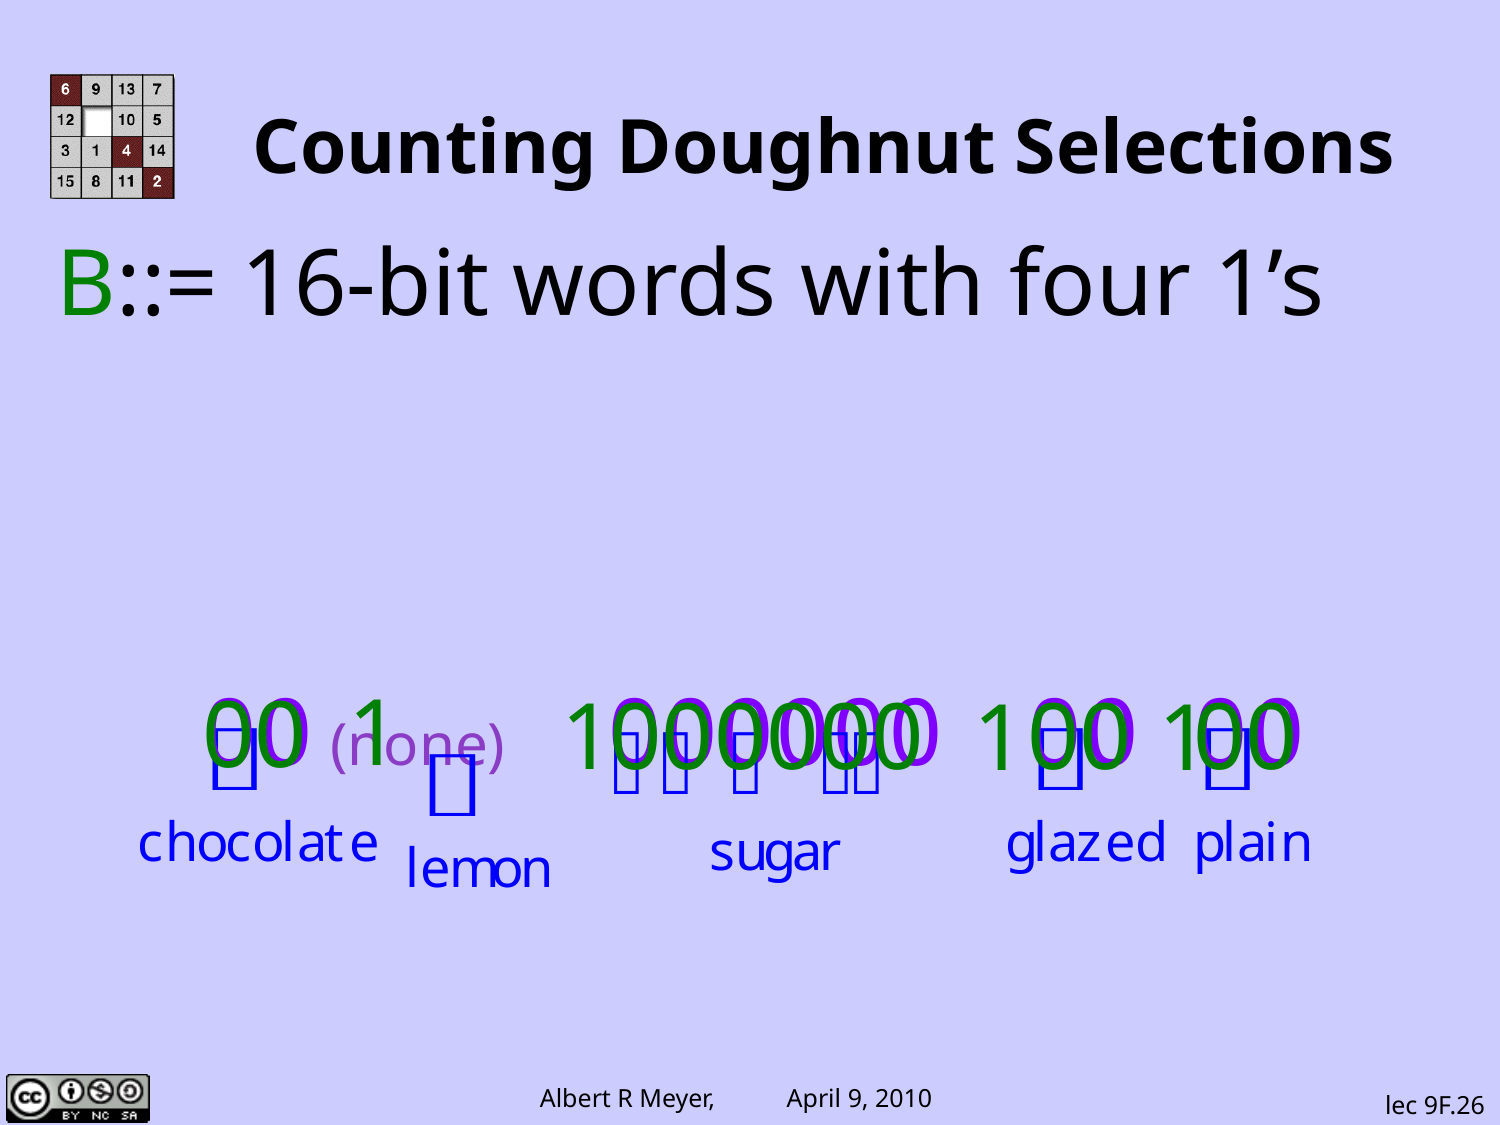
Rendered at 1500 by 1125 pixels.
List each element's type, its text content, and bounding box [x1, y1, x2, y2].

text_box B::= 16-bit words with four 1’s [22, 216, 1453, 341]
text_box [333, 665, 1232, 801]
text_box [124, 665, 1329, 913]
picture [6, 1074, 150, 1123]
picture [50, 74, 175, 199]
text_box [187, 668, 329, 797]
slide_number lec 9F.26 [1249, 1082, 1500, 1125]
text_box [1234, 668, 1329, 797]
title Counting Doughnut Selections [237, 49, 1476, 238]
